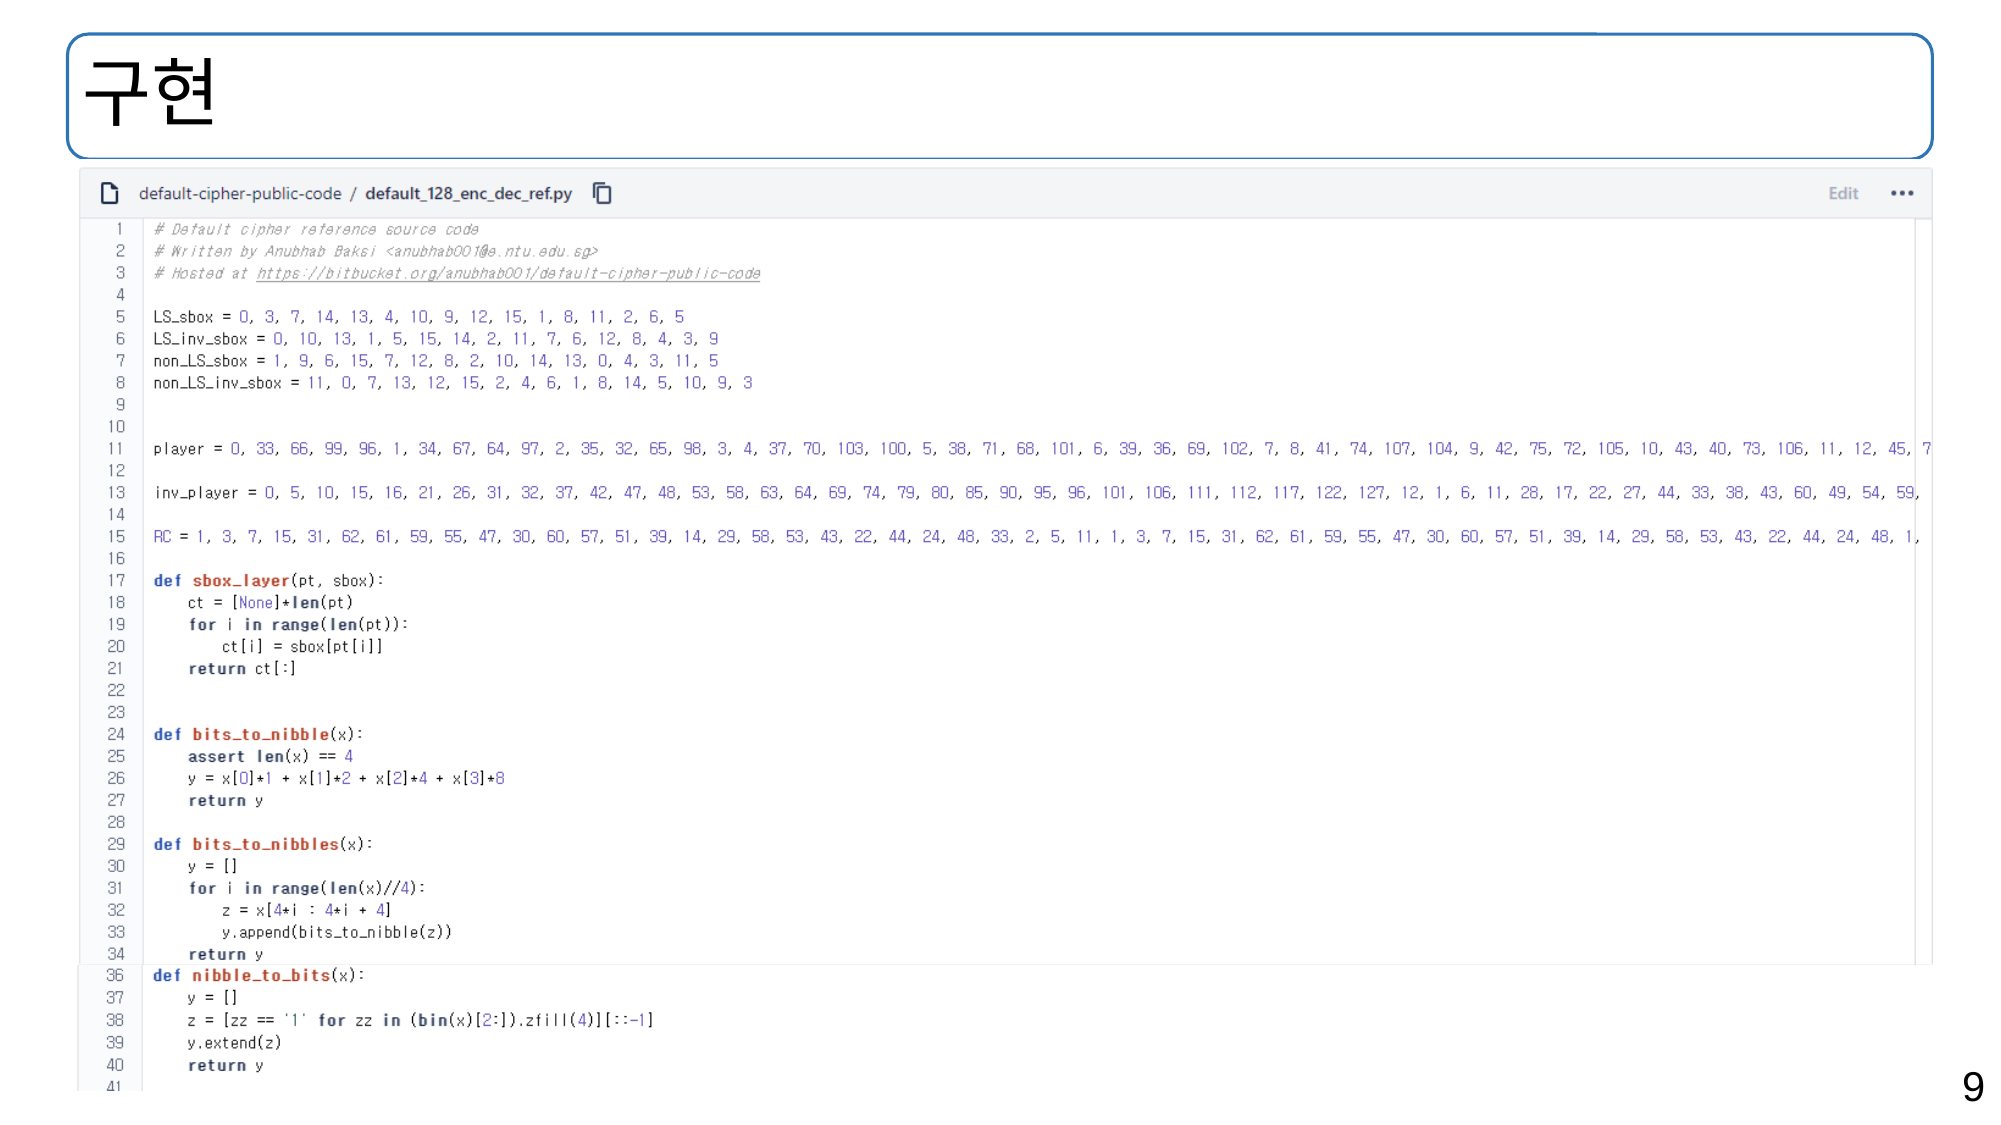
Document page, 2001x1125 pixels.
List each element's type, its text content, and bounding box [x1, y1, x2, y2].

picture [67, 159, 1933, 1091]
title 구현 [67, 34, 1933, 159]
